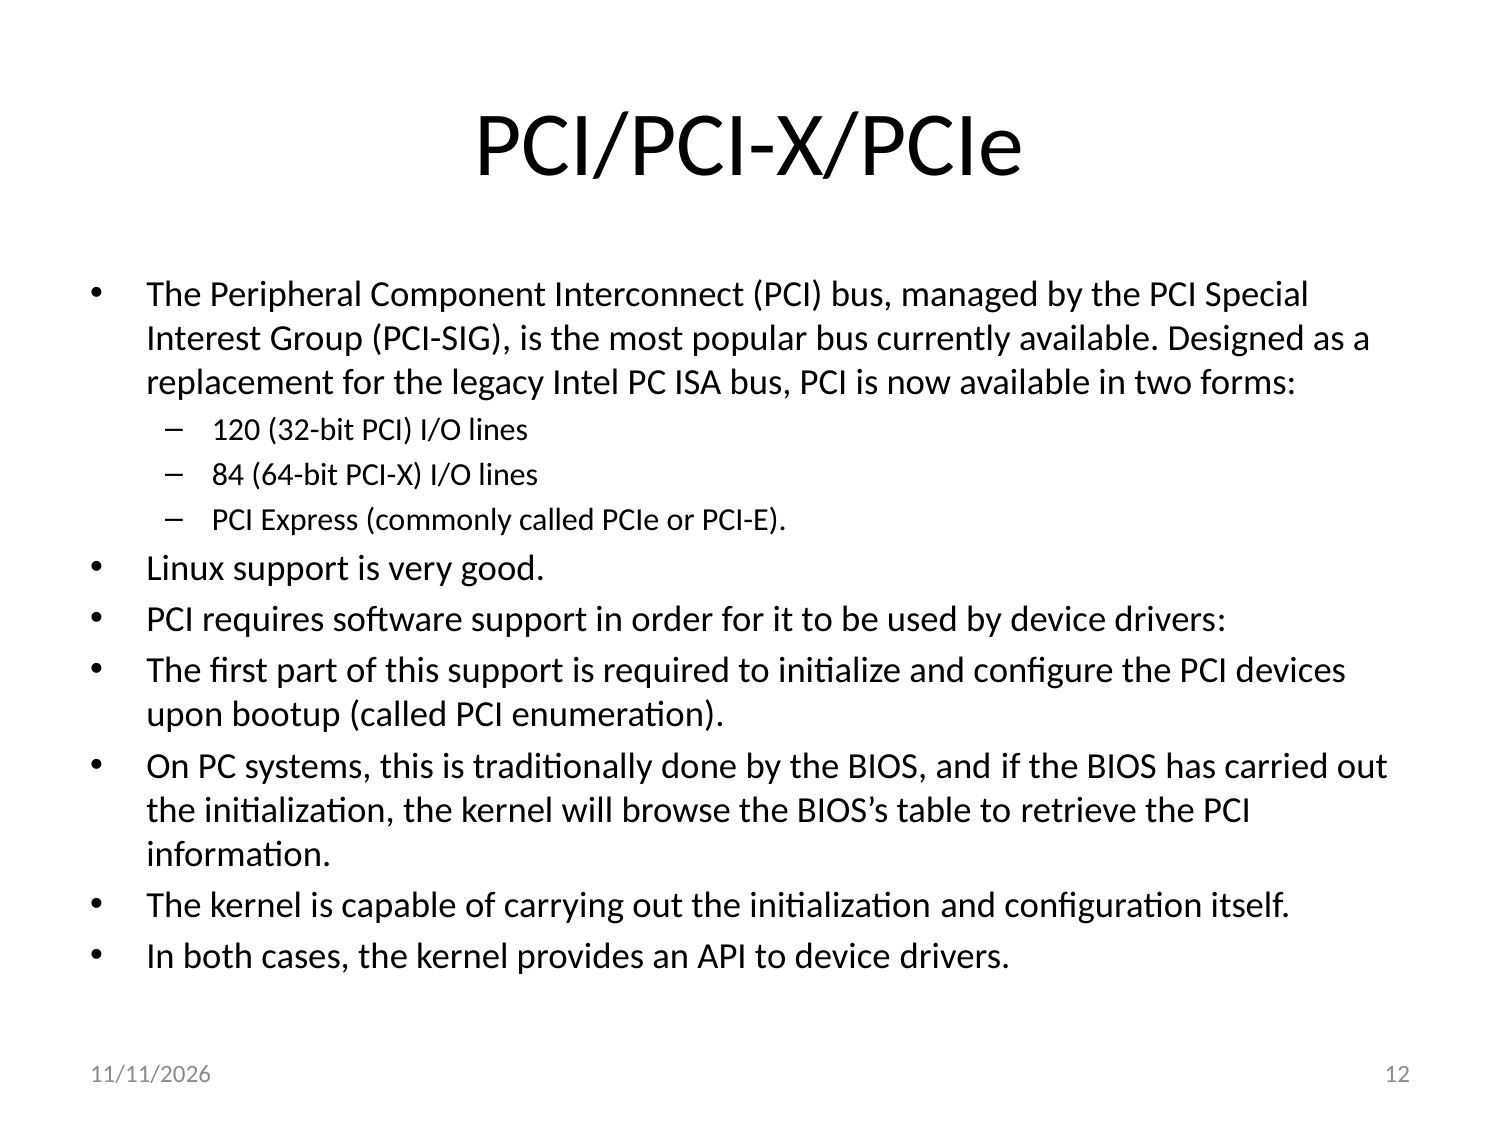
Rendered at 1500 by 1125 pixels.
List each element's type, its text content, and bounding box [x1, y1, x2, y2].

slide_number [75, 1042, 425, 1103]
title PCI/PCI-X/PCIe [75, 45, 1425, 233]
slide_number 12 [1074, 1042, 1425, 1103]
list The Peripheral Component Interconnect (PCI) bus, managed by the PCI Special Interest Group (PCI-SIG), is the most popular bus currently available. Designed as a replacement for the legacy Intel PC ISA bus, PCI is now available in two forms: 120 (32-bit PCI) I/O lines 84 (64-bit PCI-X) I/O lines PCI Express (commonly called PCIe or PCI-E). Linux support is very good. PCI requires software support in order for it to be used by device drivers: The first part of this support is required to initialize and configure the PCI devices upon bootup (called PCI enumeration). On PC systems, this is traditionally done by the BIOS, and if the BIOS has carried out the initialization, the kernel will browse the BIOS’s table to retrieve the PCI information. The kernel is capable of carrying out the initialization and configuration itself. In both cases, the kernel provides an API to device drivers. [75, 262, 1425, 1005]
